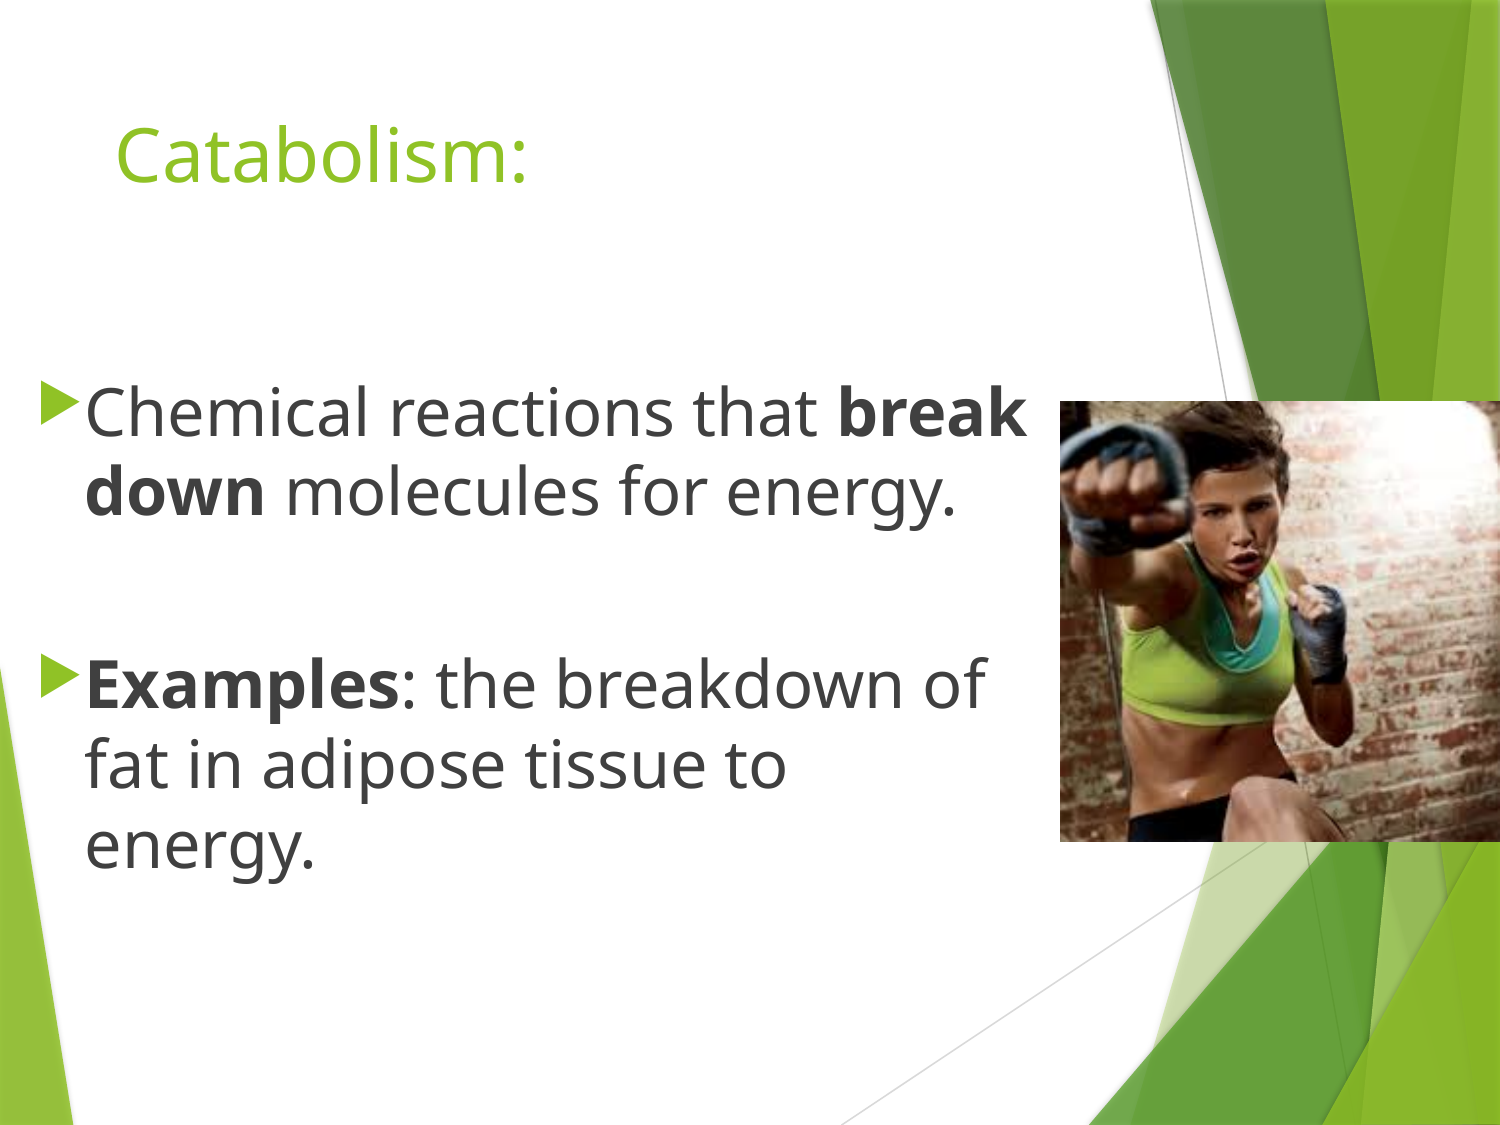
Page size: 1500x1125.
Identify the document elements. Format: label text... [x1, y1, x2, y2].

picture [1060, 401, 1500, 842]
title Catabolism: [99, 99, 1142, 317]
list Chemical reactions that break down molecules for energy. Examples: the breakdown of fat in adipose tissue to energy. [21, 168, 1050, 969]
